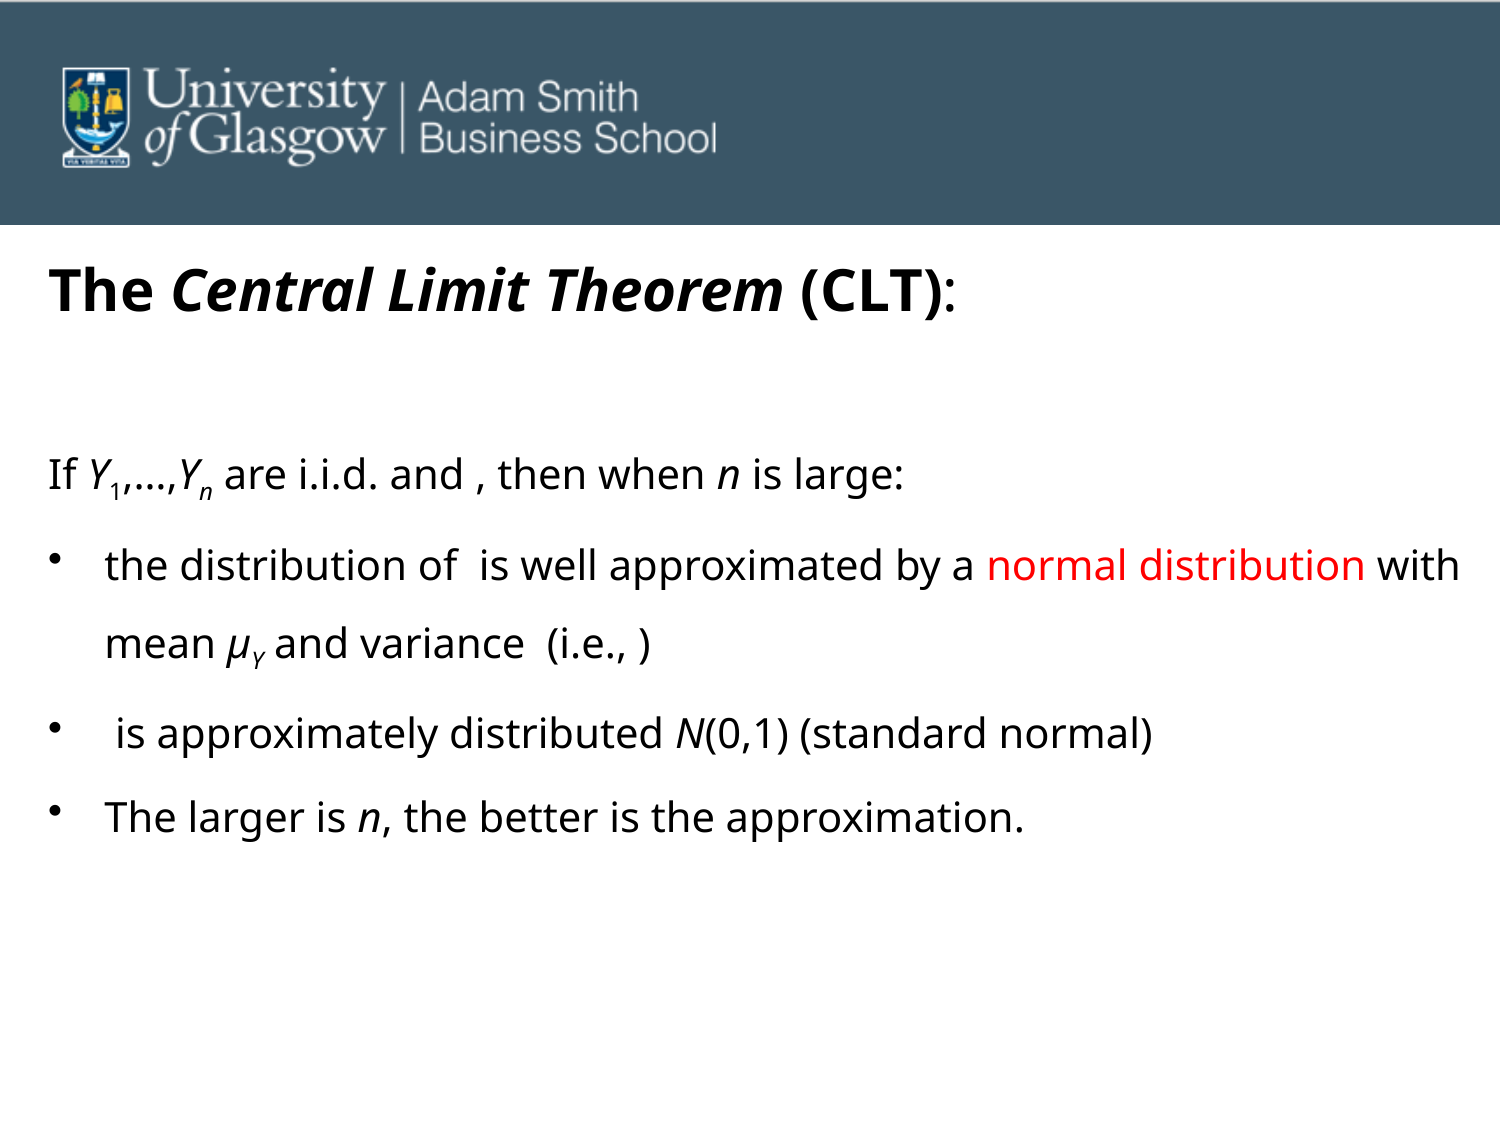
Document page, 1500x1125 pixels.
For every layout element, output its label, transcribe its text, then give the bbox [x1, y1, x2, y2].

title The Central Limit Theorem (CLT): [33, 234, 1446, 369]
picture [0, 0, 1500, 1125]
